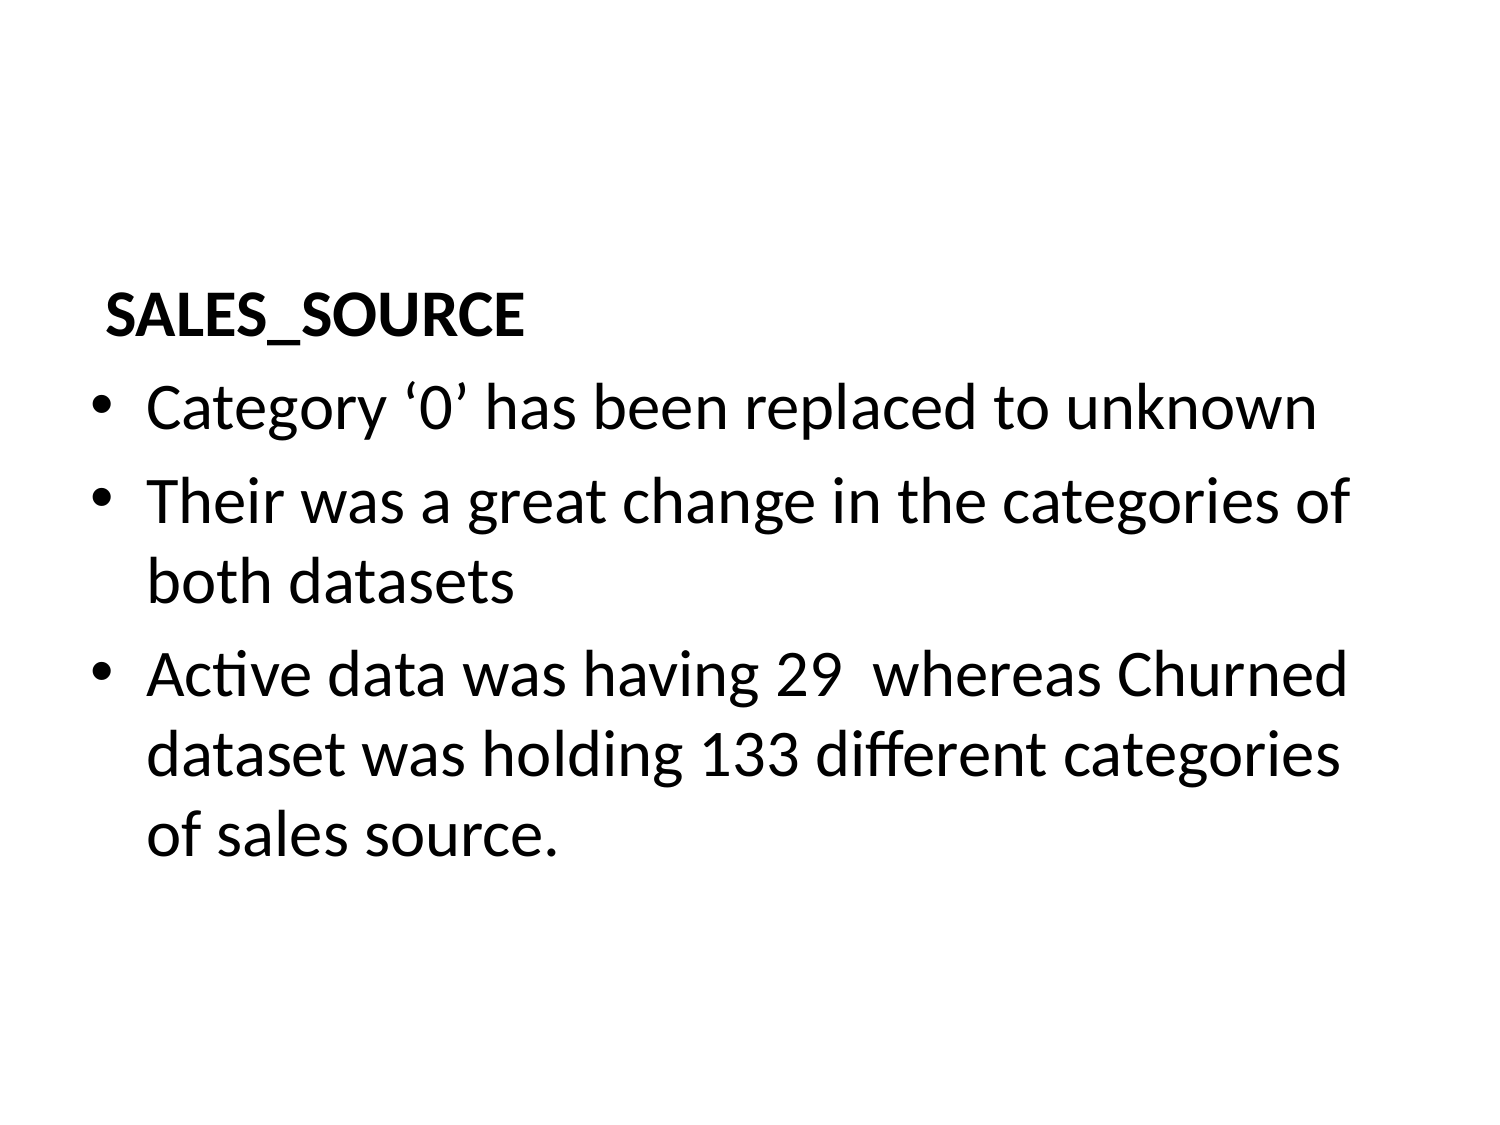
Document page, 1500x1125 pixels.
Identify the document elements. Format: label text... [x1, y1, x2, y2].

list SALES_SOURCE Category ‘0’ has been replaced to unknown Their was a great change in the categories of both datasets Active data was having 29 whereas Churned dataset was holding 133 different categories of sales source. [75, 262, 1425, 1005]
